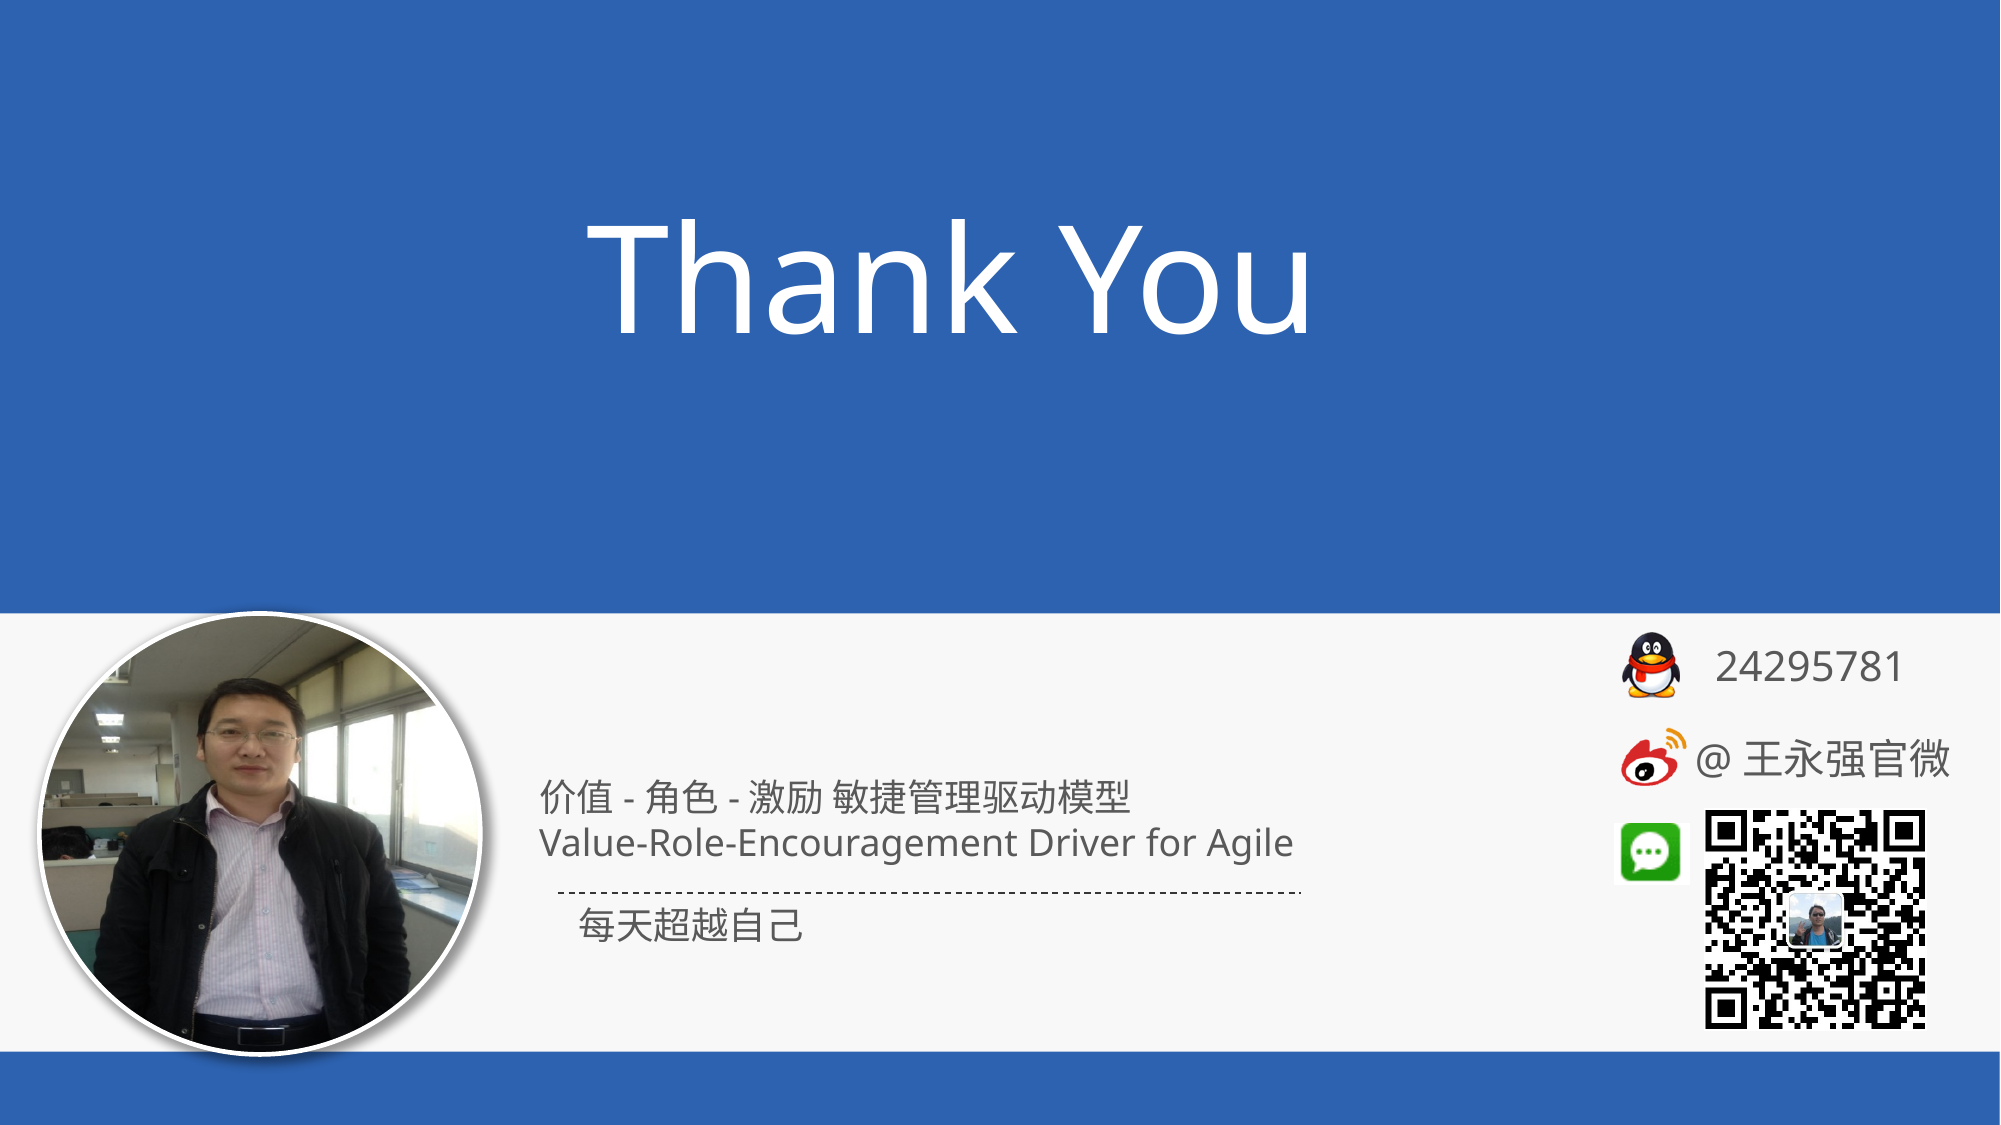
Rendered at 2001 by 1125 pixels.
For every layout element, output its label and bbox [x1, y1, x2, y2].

picture [1704, 808, 1927, 1031]
picture [1622, 632, 1680, 698]
picture [1614, 823, 1690, 885]
picture [1621, 727, 1687, 786]
picture [42, 616, 477, 1052]
